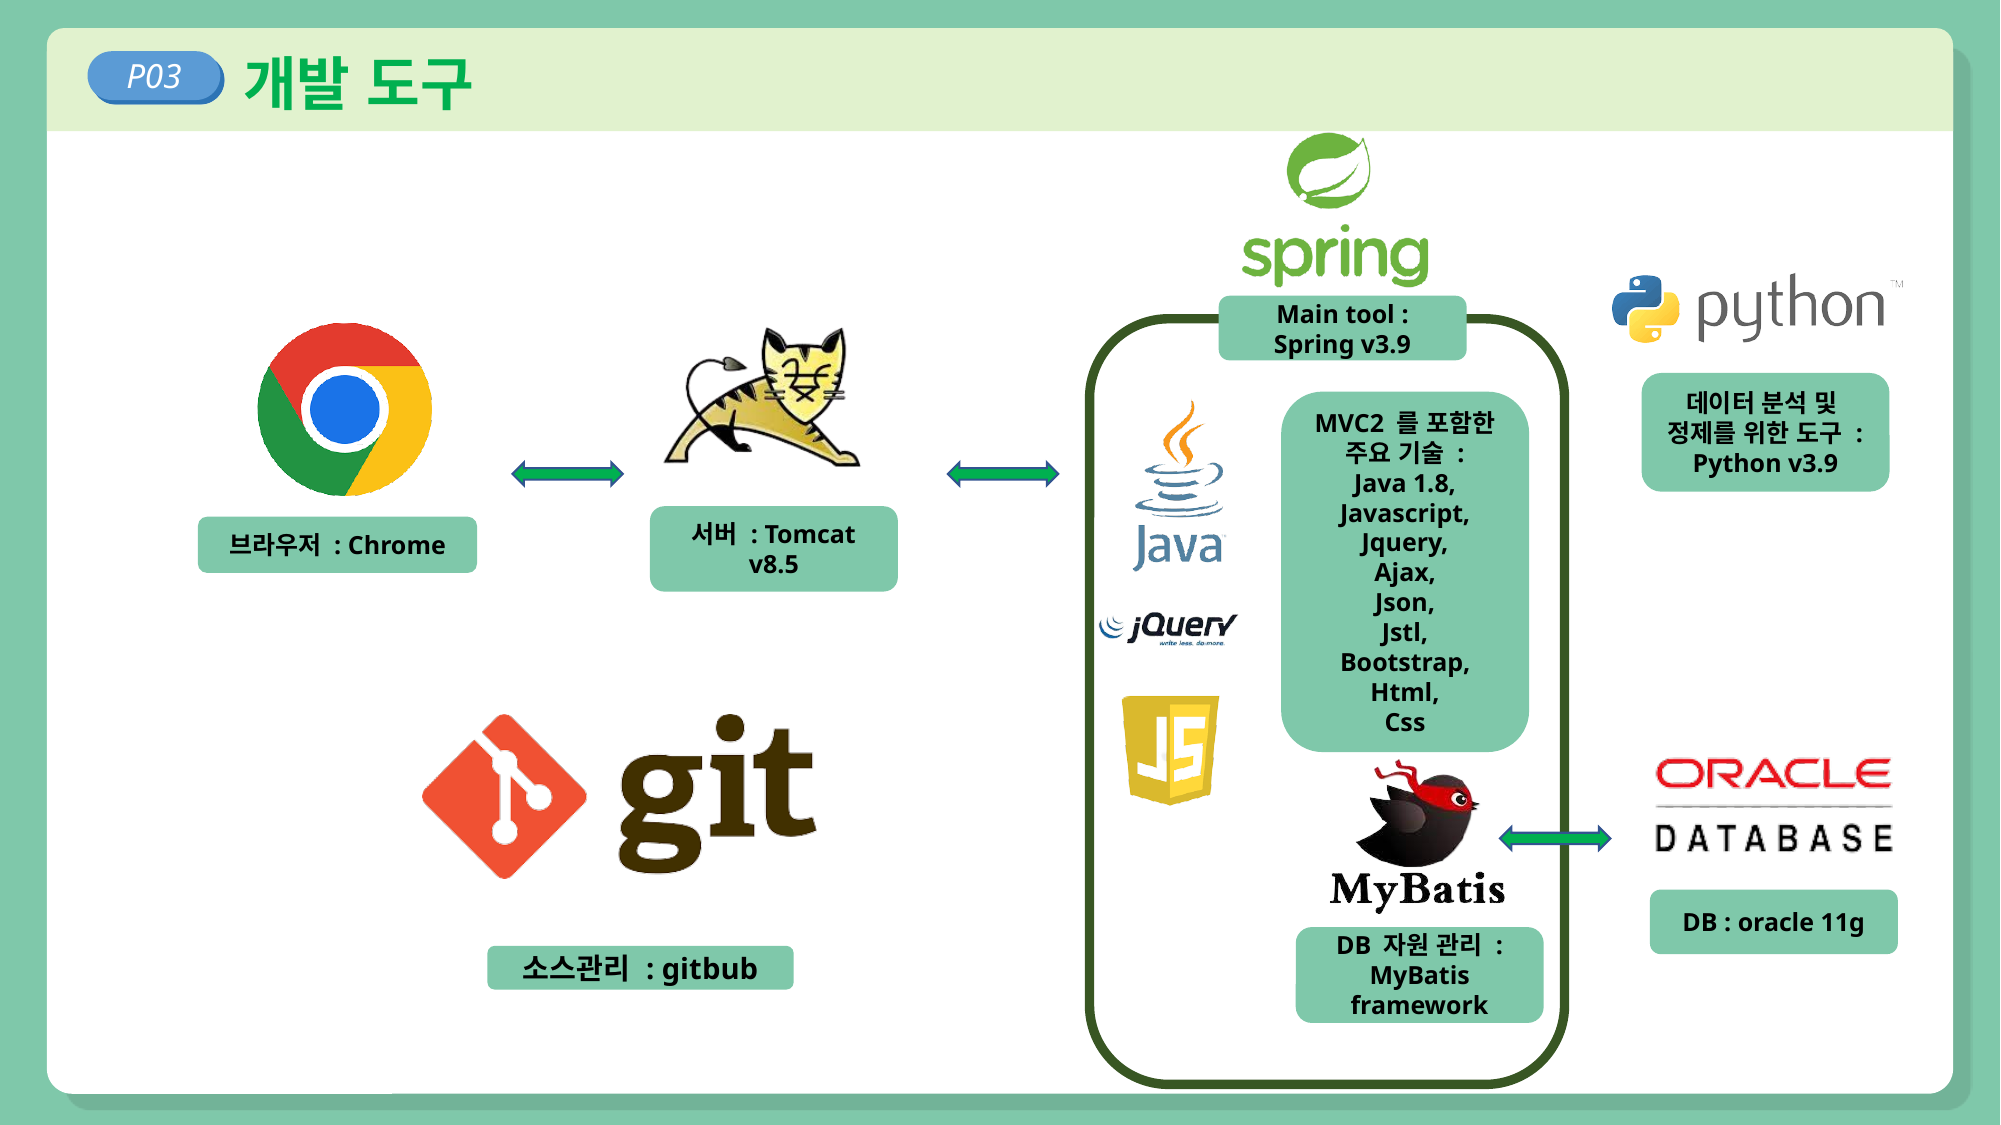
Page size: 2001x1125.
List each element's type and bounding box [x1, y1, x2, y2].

picture [1060, 689, 1280, 812]
picture [422, 714, 817, 879]
picture [658, 269, 869, 567]
picture [1578, 648, 1971, 963]
picture [1562, 254, 1931, 379]
picture [1299, 759, 1546, 944]
picture [1130, 397, 1227, 573]
text_box [46, 28, 1954, 1094]
picture [257, 322, 432, 496]
picture [1084, 582, 1253, 673]
picture [1188, 106, 1478, 308]
